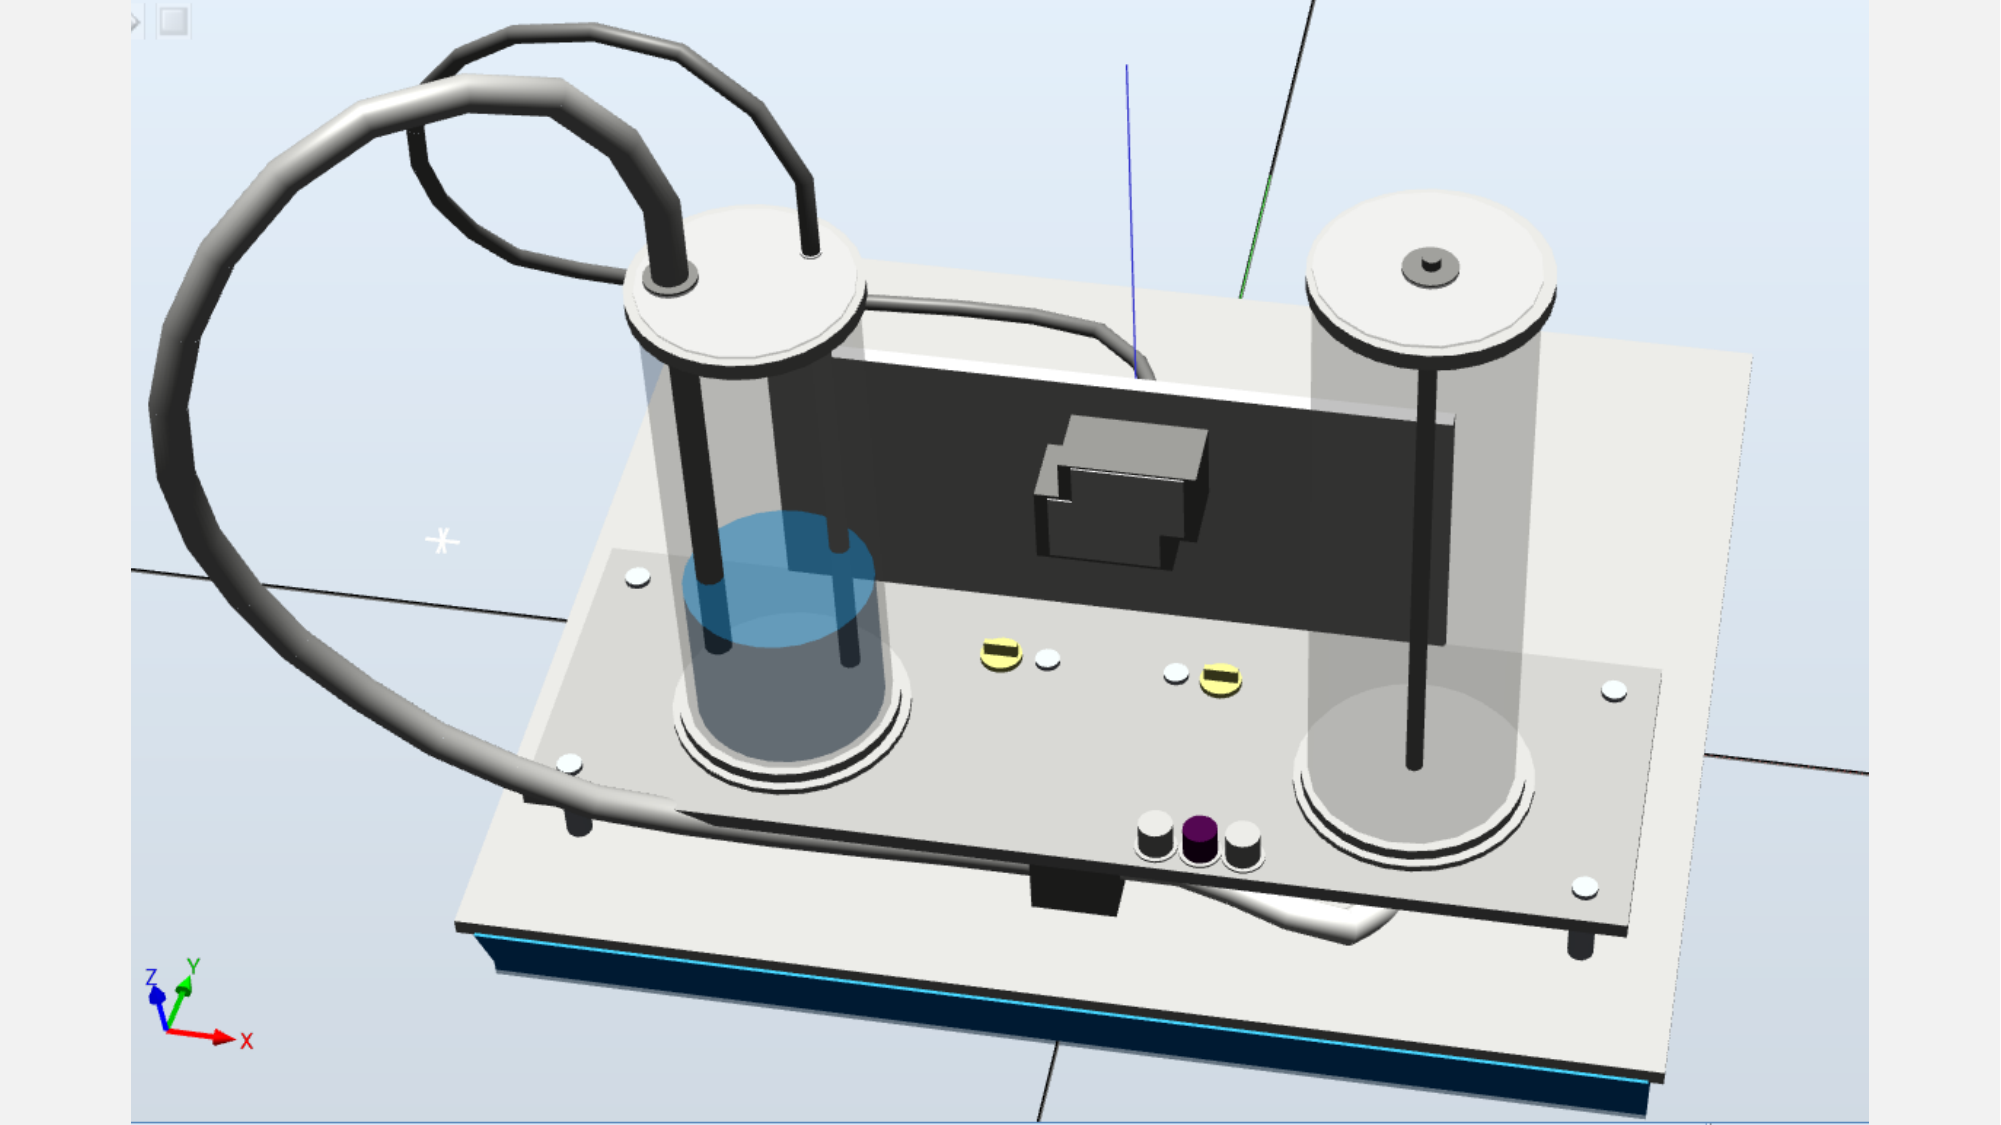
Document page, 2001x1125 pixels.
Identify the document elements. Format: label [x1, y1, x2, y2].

picture [131, 0, 1869, 1125]
